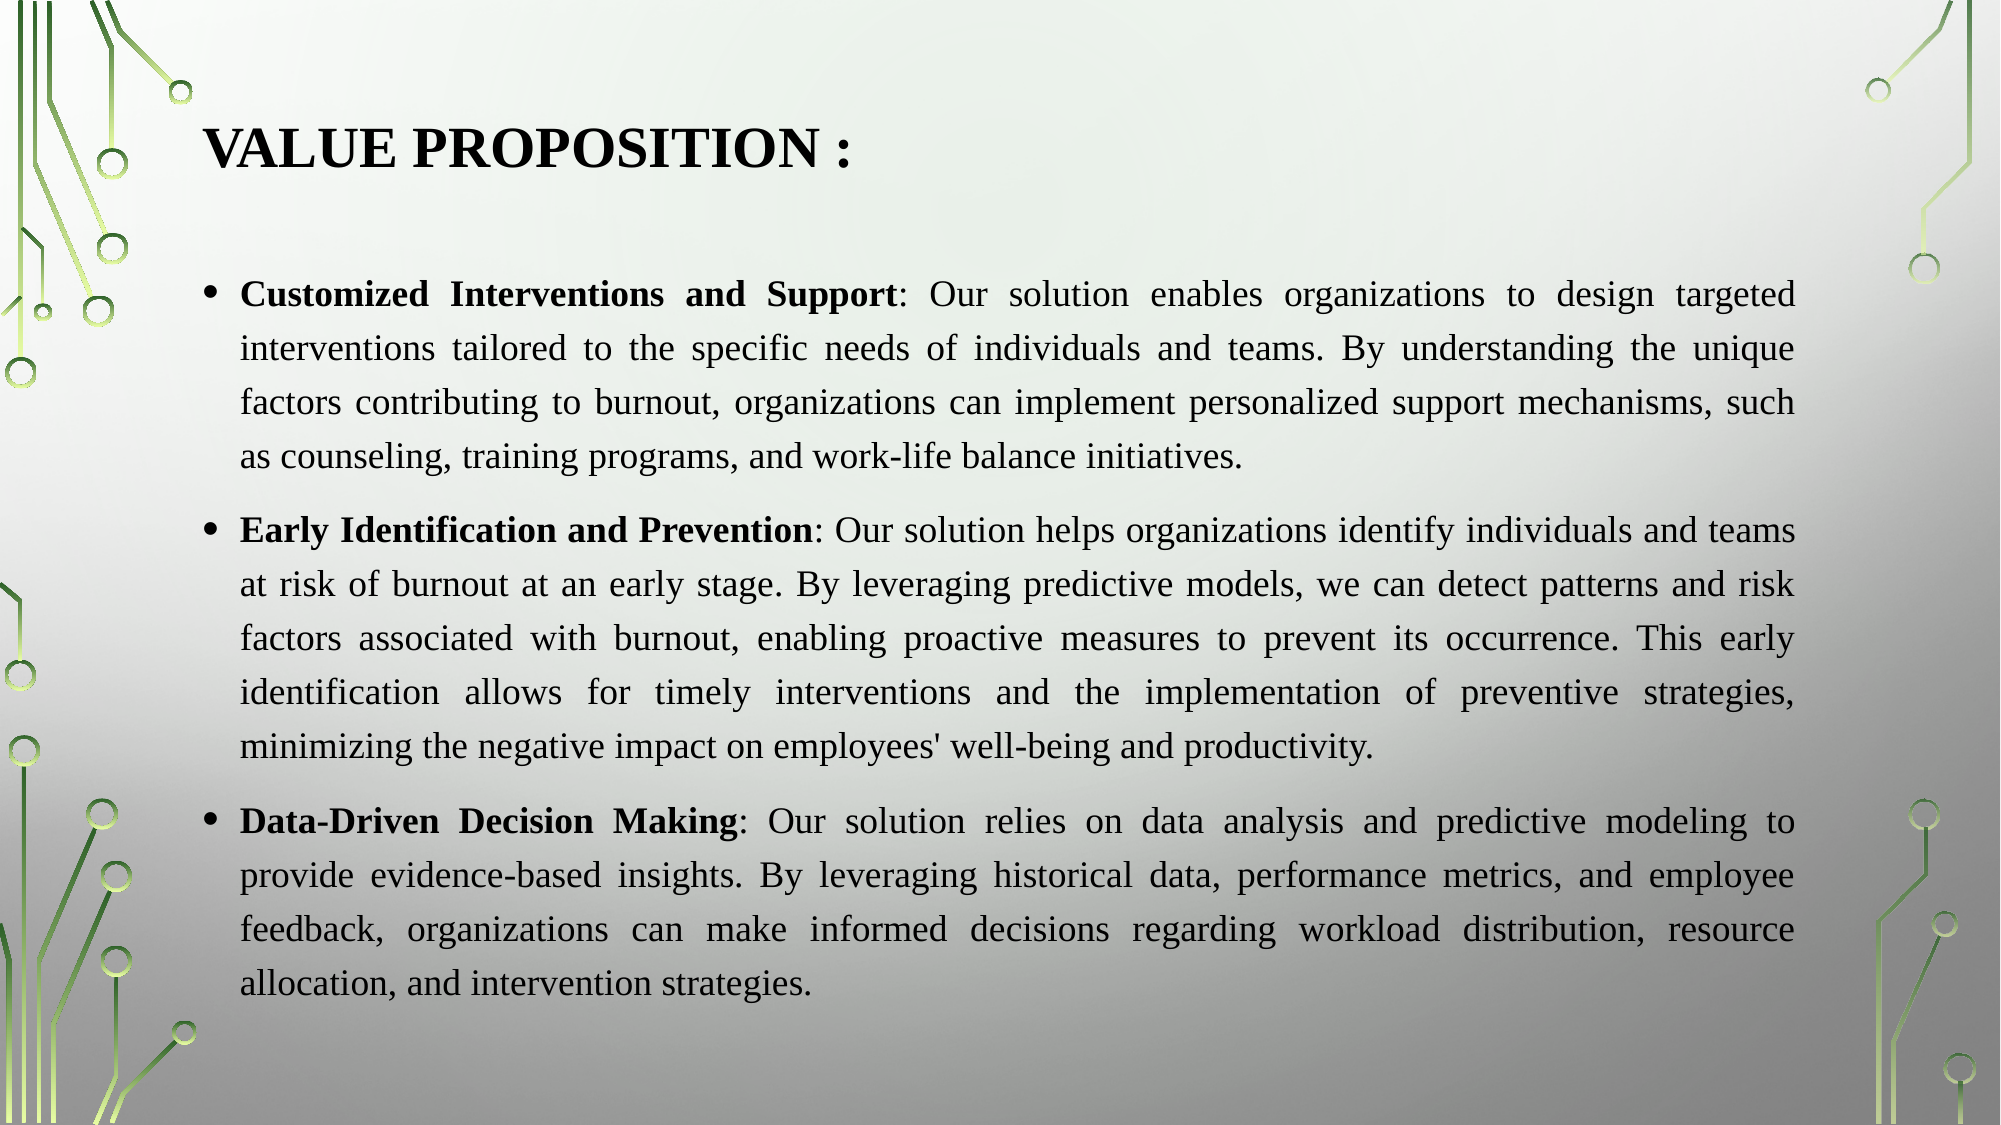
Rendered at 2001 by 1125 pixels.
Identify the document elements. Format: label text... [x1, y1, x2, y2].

title Value Proposition : [187, 84, 1813, 214]
list Customized Interventions and Support: Our solution enables organizations to design targeted interventions tailored to the specific needs of individuals and teams. By understanding the unique factors contributing to burnout, organizations can implement personalized support mechanisms, such as counseling, training programs, and work-life balance initiatives. Early Identification and Prevention: Our solution helps organizations identify individuals and teams at risk of burnout at an early stage. By leveraging predictive models, we can detect patterns and risk factors associated with burnout, enabling proactive measures to prevent its occurrence. This early identification allows for timely interventions and the implementation of preventive strategies, minimizing the negative impact on employees' well-being and productivity. Data-Driven Decision Making: Our solution relies on data analysis and predictive modeling to provide evidence-based insights. By leveraging historical data, performance metrics, and employee feedback, organizations can make informed decisions regarding workload distribution, resource allocation, and intervention strategies. [187, 252, 1813, 1018]
